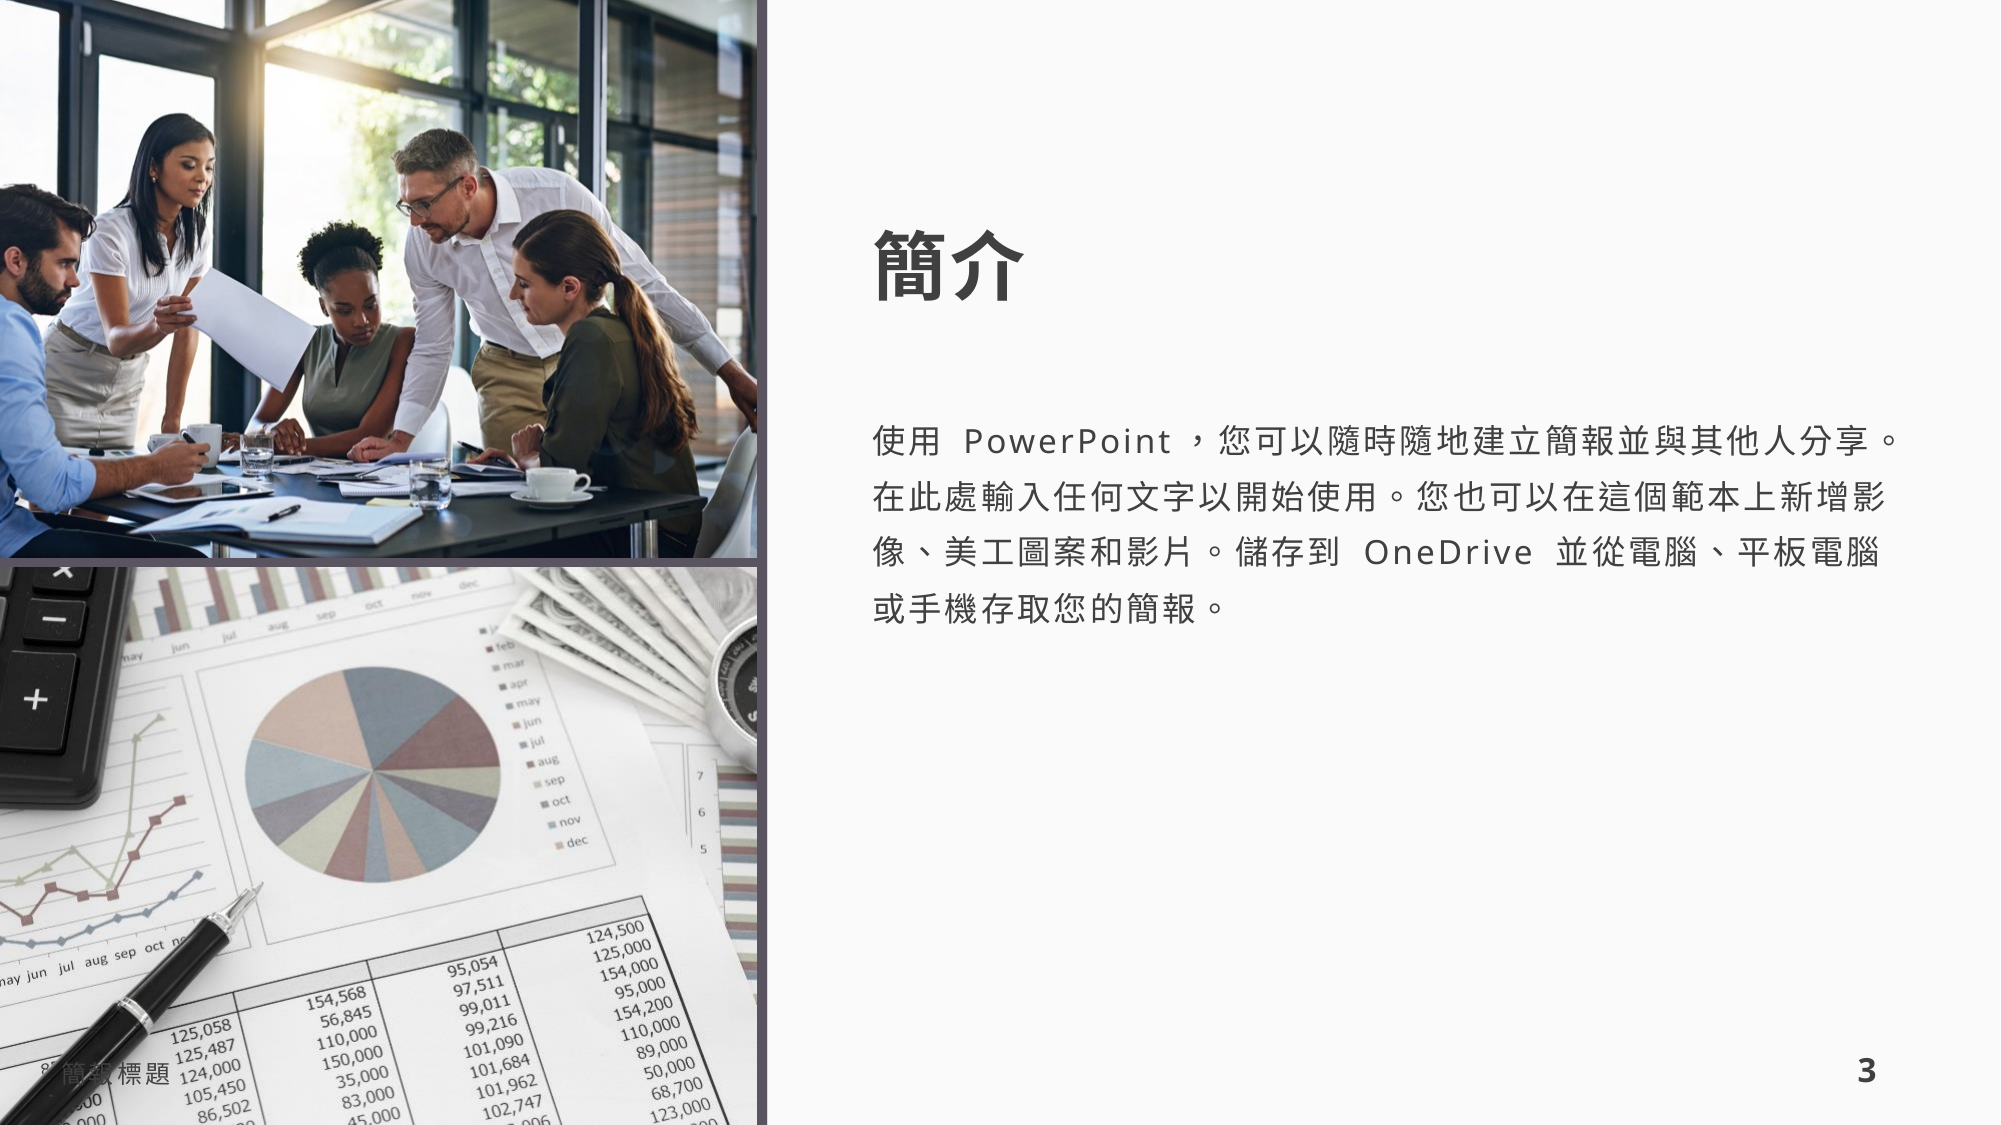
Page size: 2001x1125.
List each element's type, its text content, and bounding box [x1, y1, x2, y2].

slide_number 3 [1733, 1035, 1895, 1110]
picture [0, 567, 757, 1125]
picture [0, 0, 757, 558]
title 簡介 [853, 110, 1914, 370]
list 使用 PowerPoint，您可以隨時隨地建立簡報並與其他人分享。在此處輸入任何文字以開始使用。您也可以在這個範本上新增影像、美工圖案和影片。儲存到 OneDrive 並從電腦、平板電腦或手機存取您的簡報。 [853, 386, 1914, 1005]
